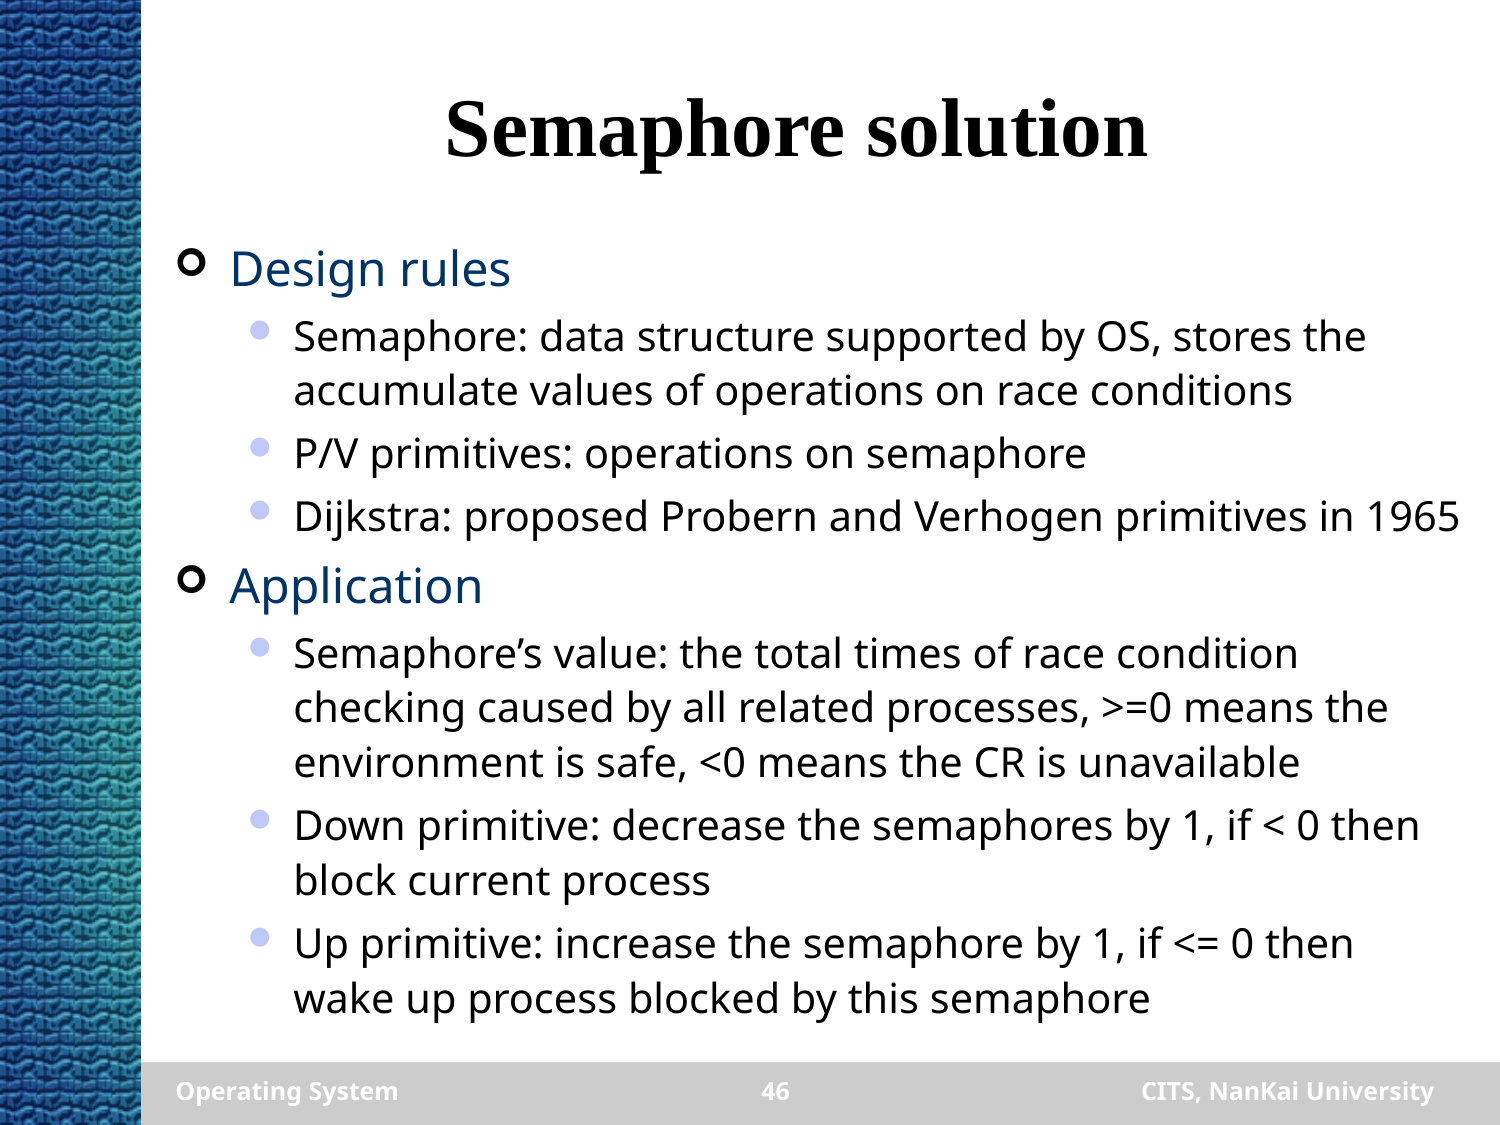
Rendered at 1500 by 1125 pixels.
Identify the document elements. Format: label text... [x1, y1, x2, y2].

title Semaphore solution [159, 50, 1436, 197]
slide_number 46 [600, 1067, 951, 1118]
footer CITS, NanKai University [974, 1067, 1451, 1118]
picture [0, 0, 141, 1125]
slide_number Operating System [160, 1067, 574, 1118]
list Design rules Semaphore: data structure supported by OS, stores the accumulate values of operations on race conditions P/V primitives: operations on semaphore Dijkstra: proposed Probern and Verhogen primitives in 1965 Application Semaphore’s value: the total times of race condition checking caused by all related processes, >=0 means the environment is safe, <0 means the CR is unavailable Down primitive: decrease the semaphores by 1, if < 0 then block current process Up primitive: increase the semaphore by 1, if <= 0 then wake up process blocked by this semaphore [159, 224, 1483, 1055]
